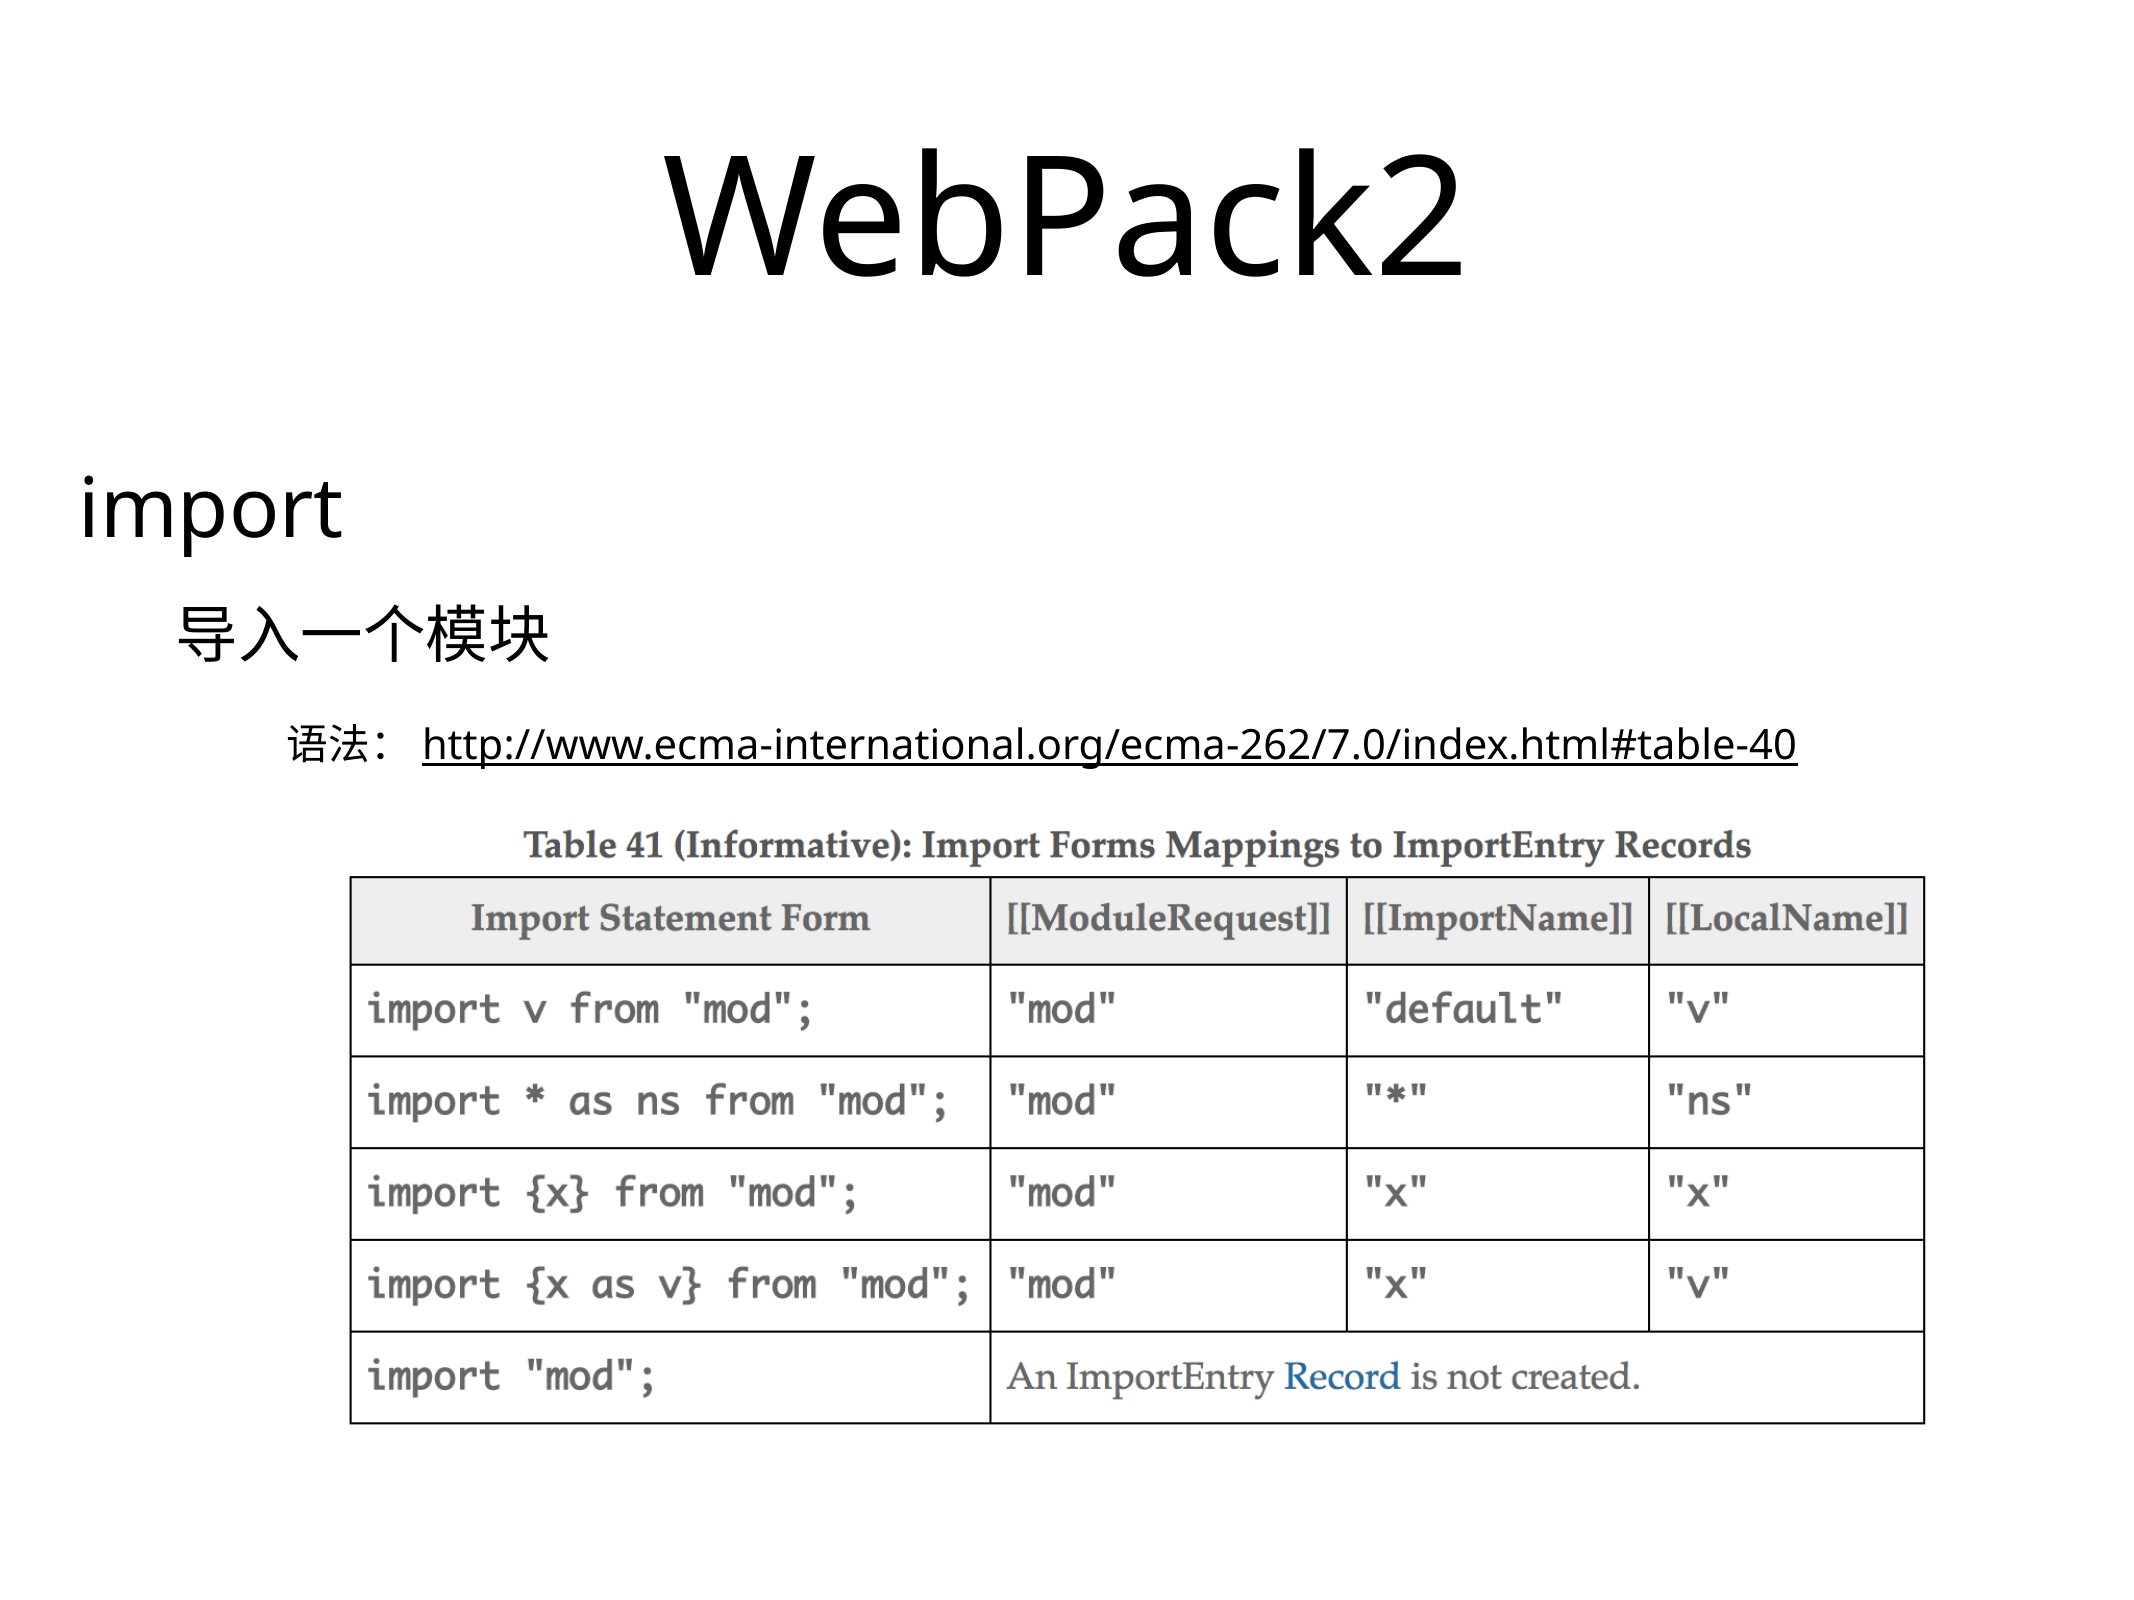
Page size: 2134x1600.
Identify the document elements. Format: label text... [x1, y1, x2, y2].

text_box 语法：http://www.ecma-international.org/ecma-262/7.0/index.html#table-40 [278, 709, 1807, 777]
text_box import [70, 445, 353, 563]
title WebPack2 [0, 0, 2134, 418]
picture [335, 824, 1944, 1440]
text_box 导入一个模块 [167, 586, 560, 679]
